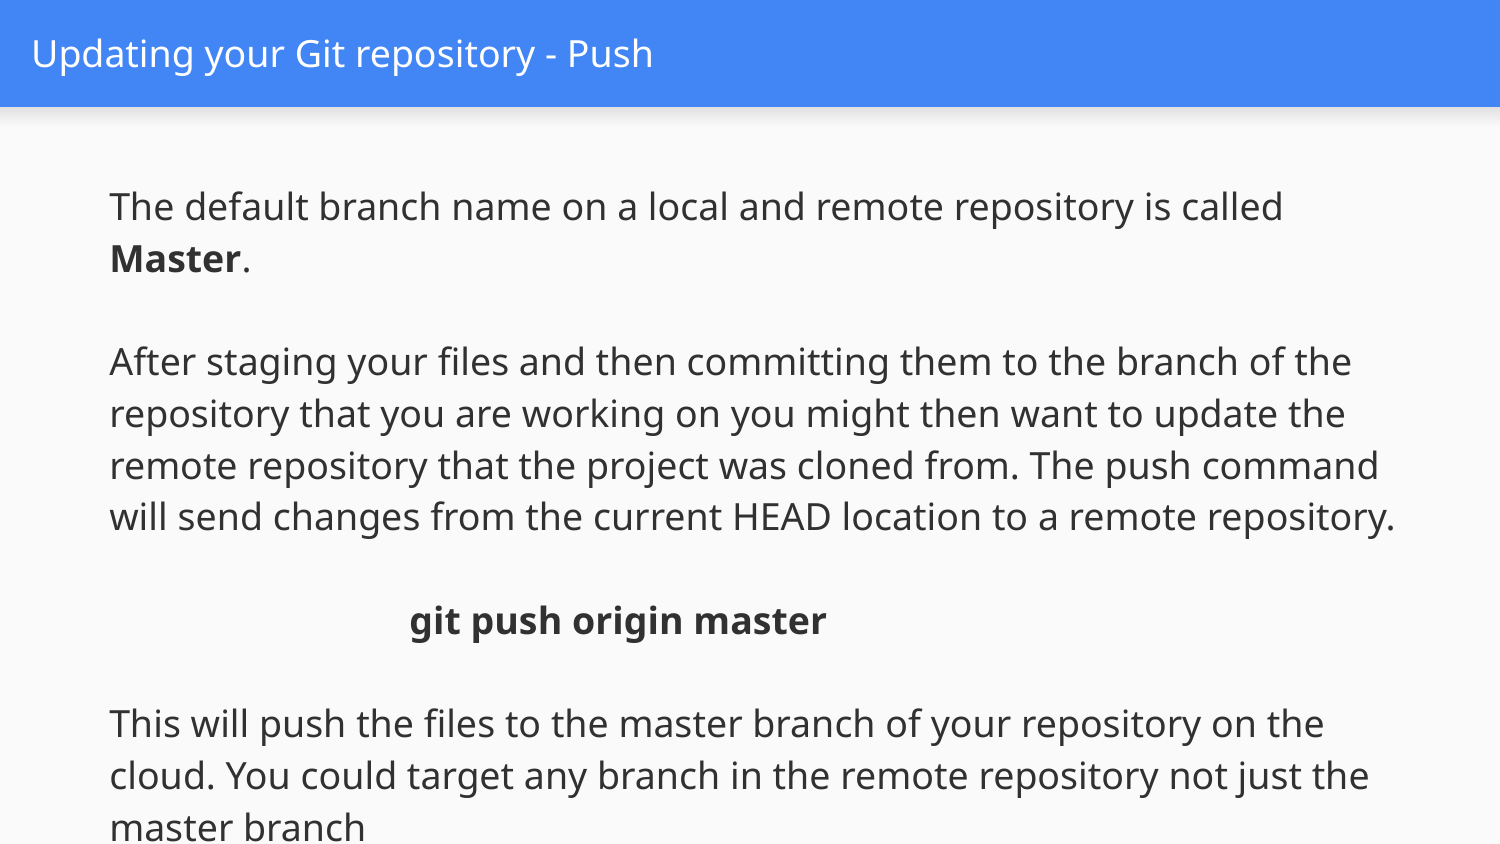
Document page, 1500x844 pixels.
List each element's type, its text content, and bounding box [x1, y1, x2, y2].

title Updating your Git repository - Push [16, 2, 1464, 102]
list The default branch name on a local and remote repository is called Master. After staging your files and then committing them to the branch of the repository that you are working on you might then want to update the remote repository that the project was cloned from. The push command will send changes from the current HEAD location to a remote repository. git push origin master This will push the files to the master branch of your repository on the cloud. You could target any branch in the remote repository not just the master branch [75, 161, 1425, 771]
